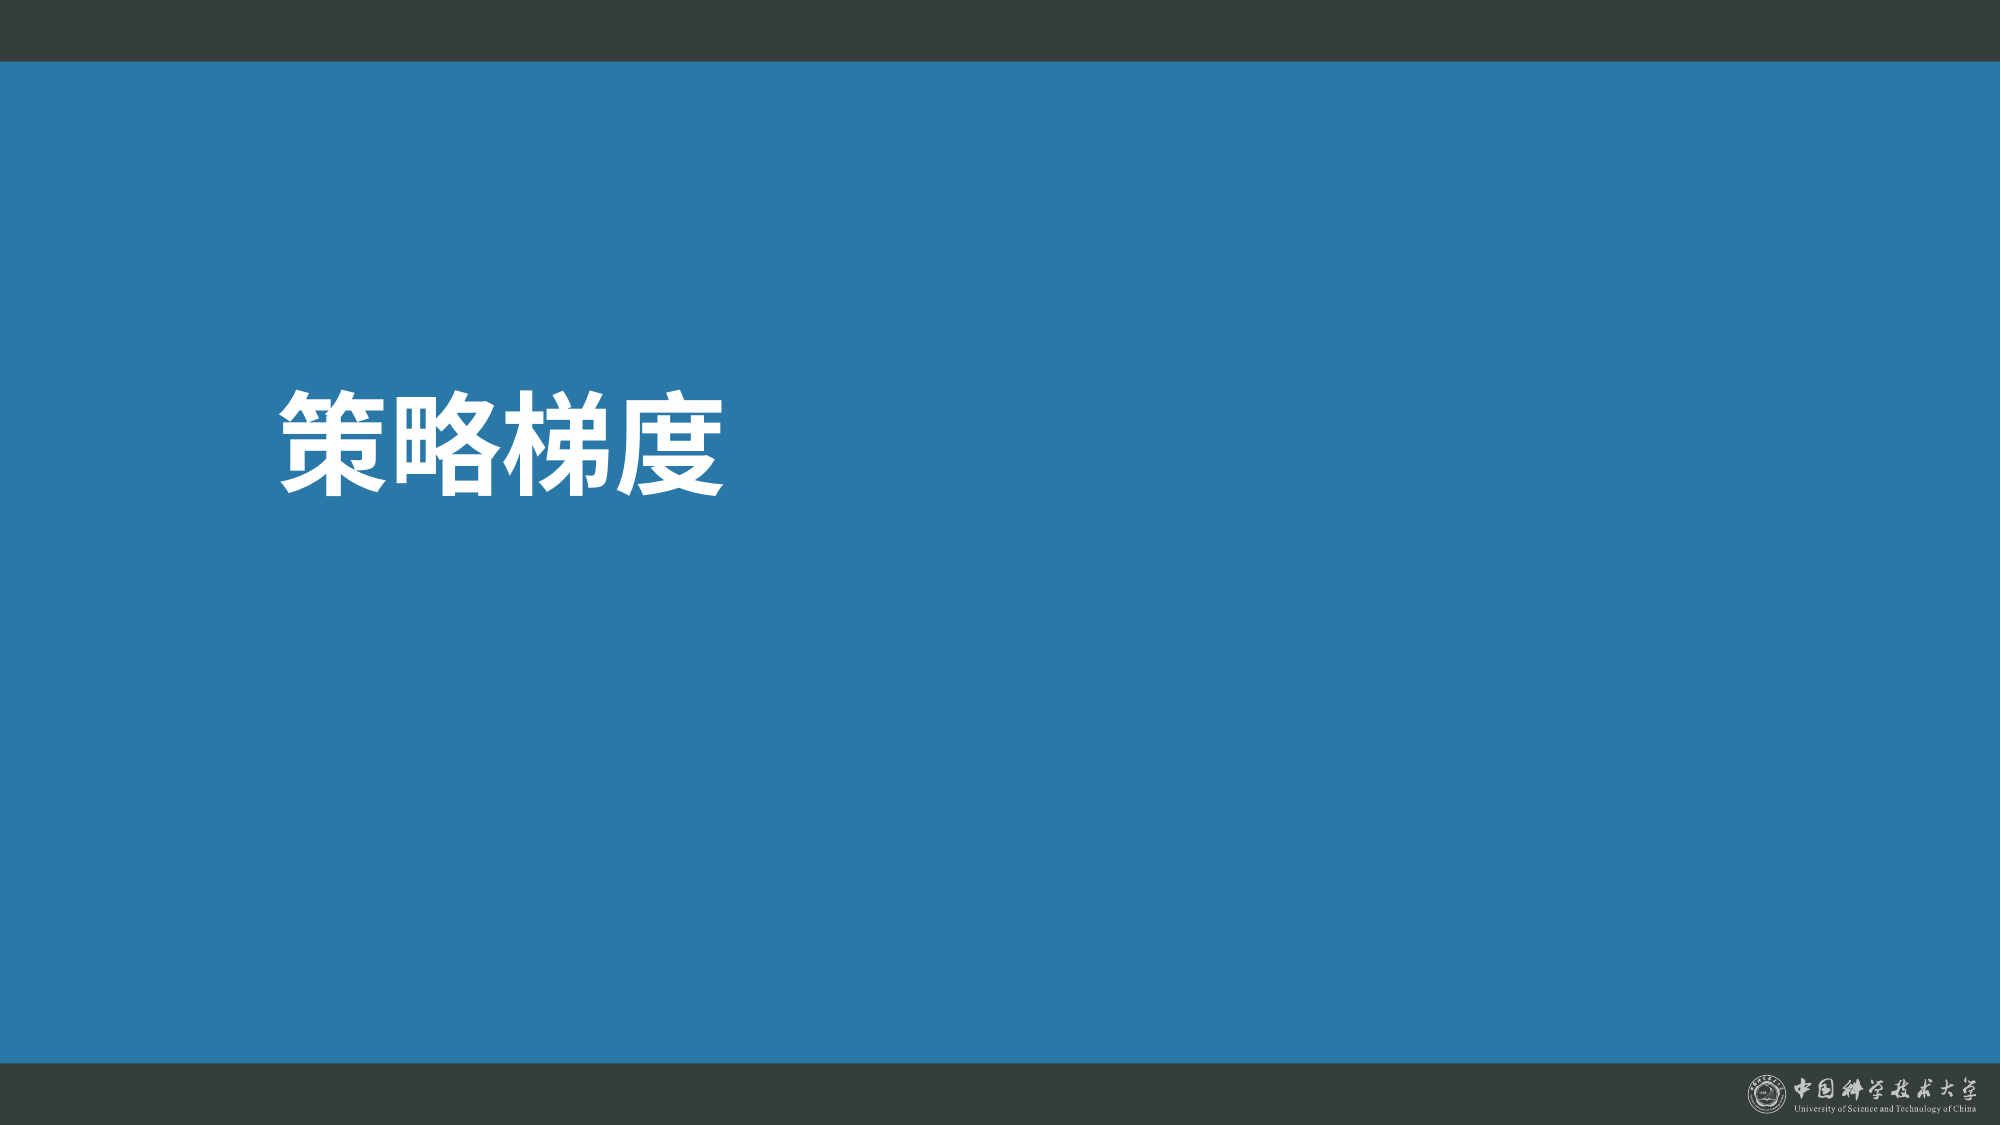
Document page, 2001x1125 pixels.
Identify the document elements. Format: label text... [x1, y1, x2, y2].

title 策略梯度 [262, 130, 1738, 518]
